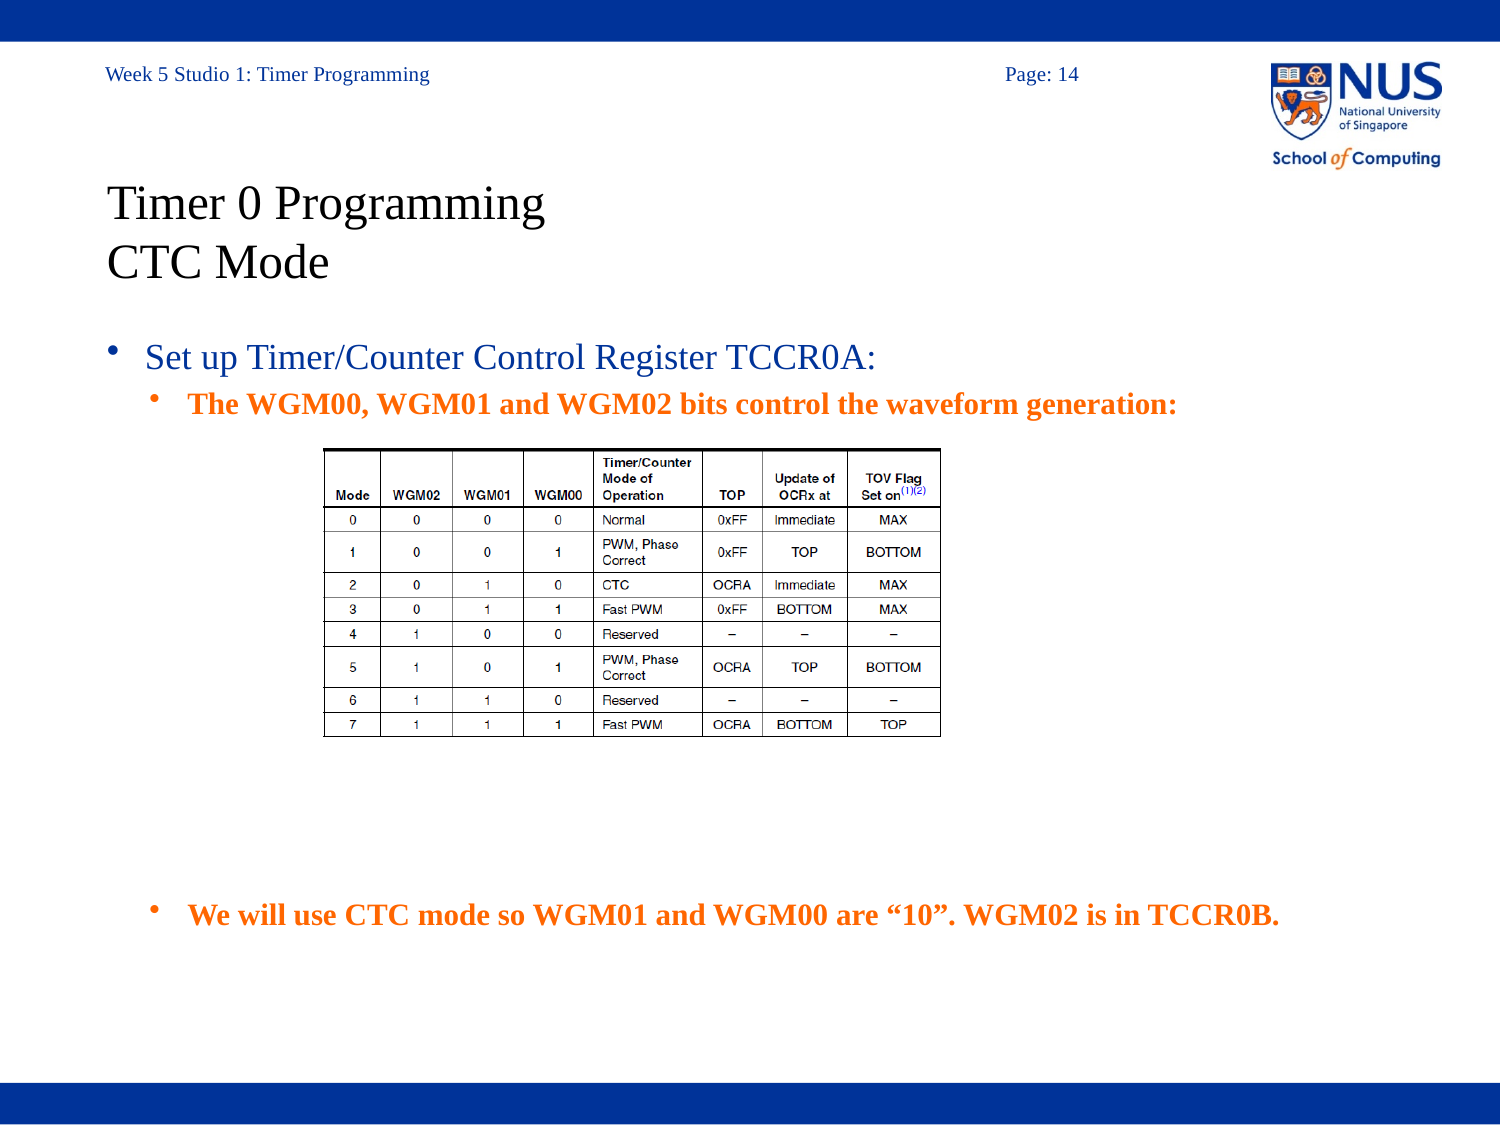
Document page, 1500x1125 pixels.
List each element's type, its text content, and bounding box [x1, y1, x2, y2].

title Timer 0 Programming CTC Mode [90, 135, 1160, 323]
picture [315, 444, 950, 744]
list Set up Timer/Counter Control Register TCCR0A: The WGM00, WGM01 and WGM02 bits control the waveform generation: We will use CTC mode so WGM01 and WGM00 are “10”. WGM02 is in TCCR0B. [90, 324, 1366, 1022]
picture [1271, 61, 1442, 171]
